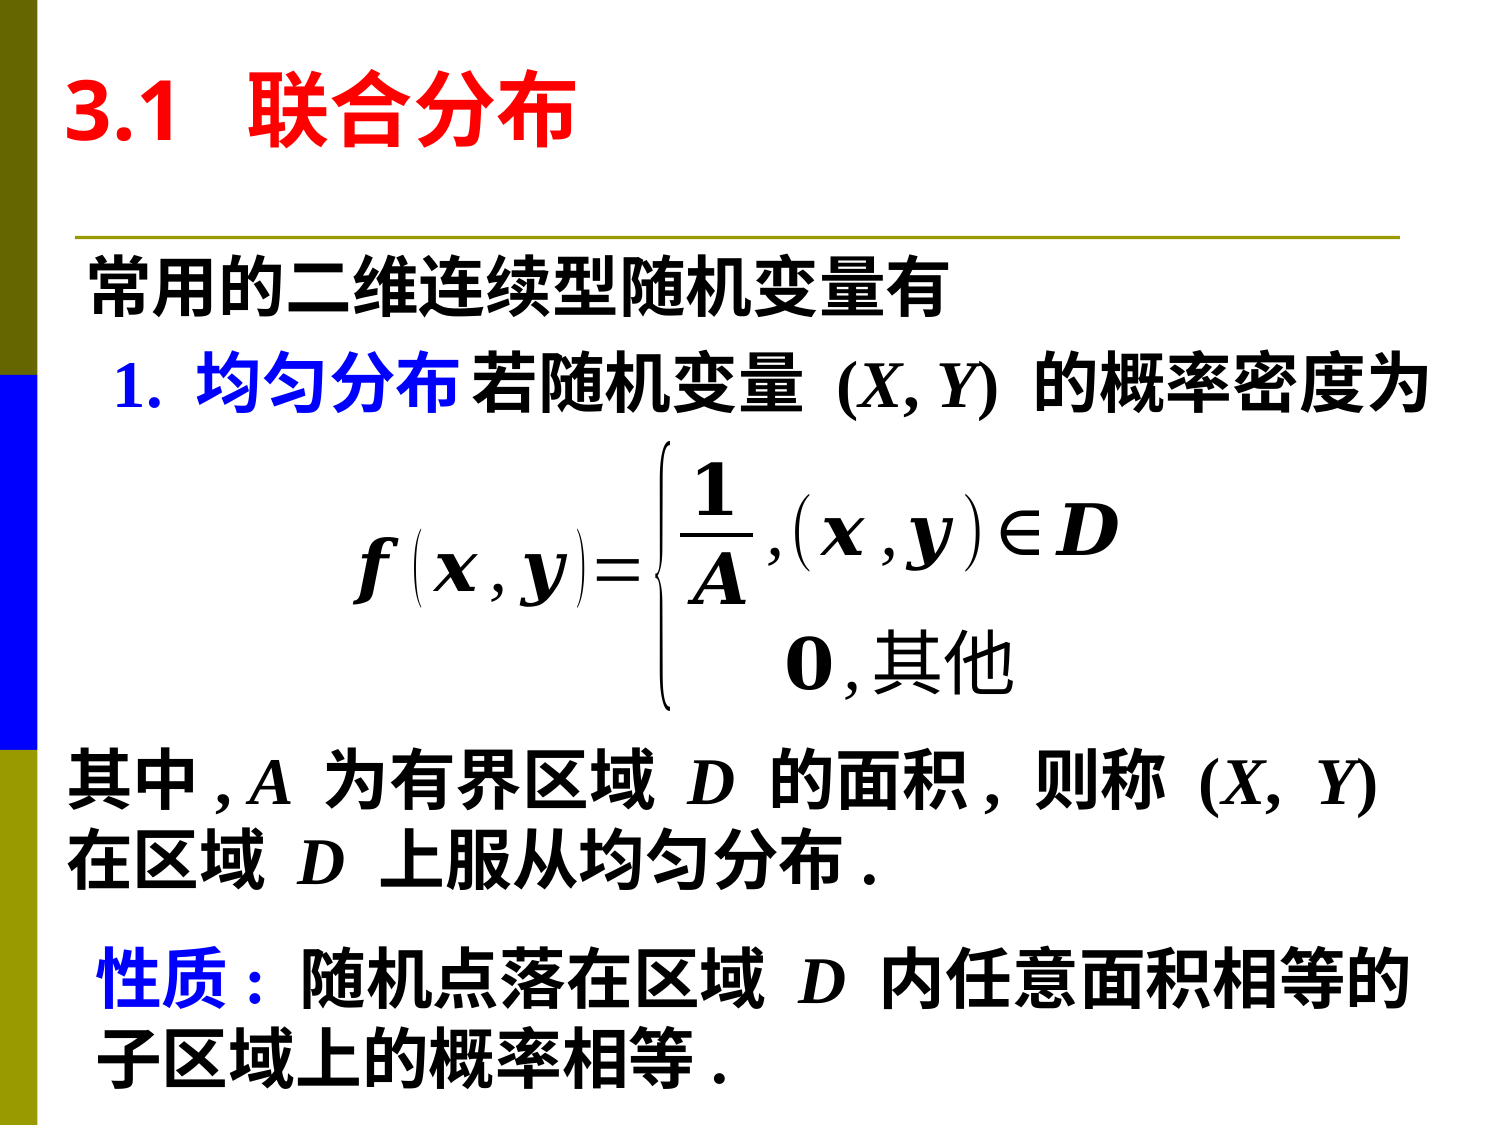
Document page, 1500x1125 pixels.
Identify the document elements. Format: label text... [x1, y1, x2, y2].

text_box 其中, A 为有界区域 D 的面积, 则称 (X, Y) 在区域 D 上服从均匀分布. [51, 730, 1411, 906]
text_box 常用的二维连续型随机变量有 [70, 237, 968, 333]
text_box 1. 均匀分布 [98, 333, 456, 429]
text_box 性质: 随机点落在区域 D 内任意面积相等的 子区域上的概率相等. [80, 929, 1444, 1104]
text_box 3.1 联合分布 [50, 49, 614, 164]
text_box 若随机变量 (X, Y) 的概率密度为 [456, 333, 1448, 429]
